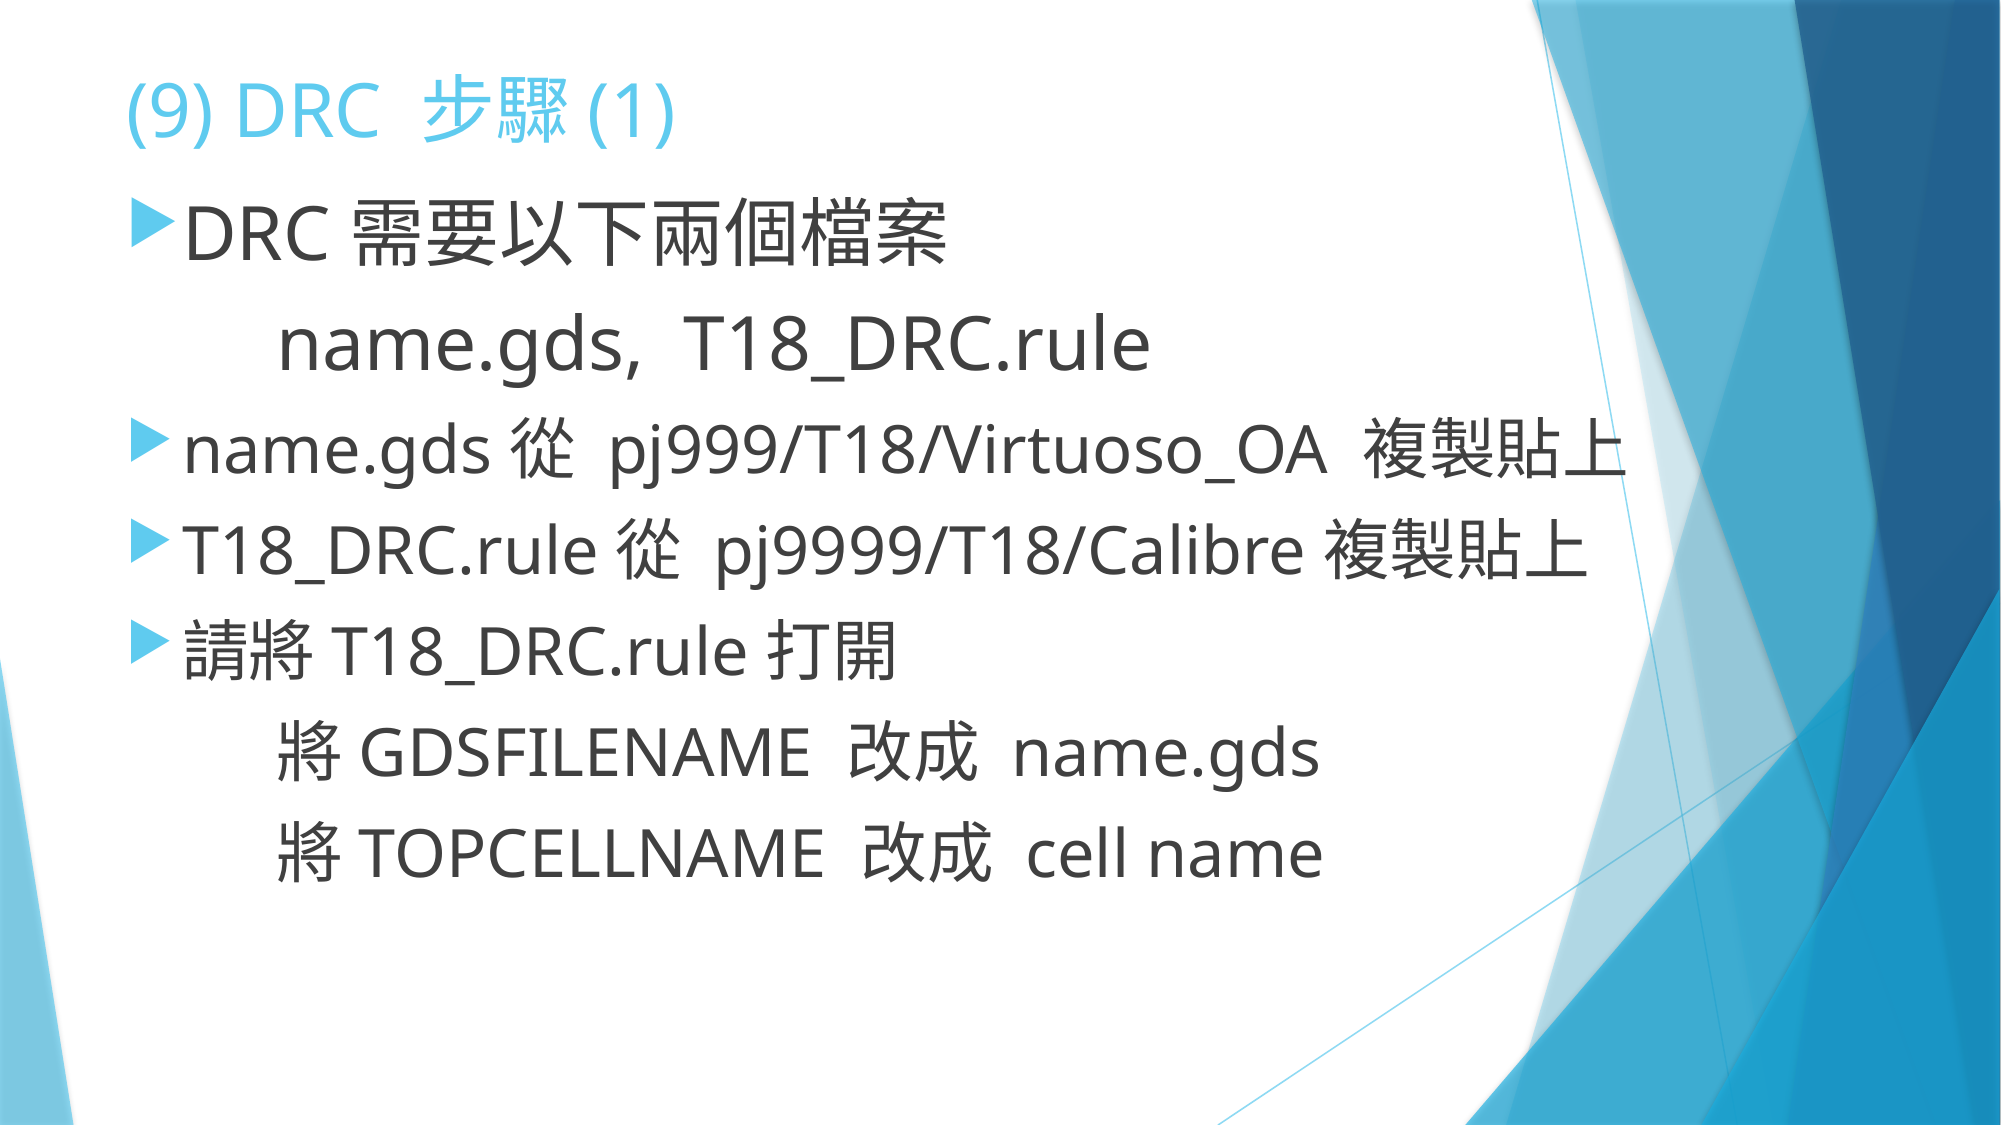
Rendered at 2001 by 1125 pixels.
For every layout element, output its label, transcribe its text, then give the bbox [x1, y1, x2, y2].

list DRC需要以下兩個檔案 name.gds, T18_DRC.rule name.gds從 pj999/T18/Virtuoso_OA 複製貼上 T18_DRC.rule從 pj9999/T18/Calibre複製貼上 請將T18_DRC.rule打開 將GDSFILENAME 改成 name.gds 將TOPCELLNAME 改成 cell name [111, 177, 1718, 1092]
title (9) DRC 步驟(1) [111, 55, 1522, 177]
